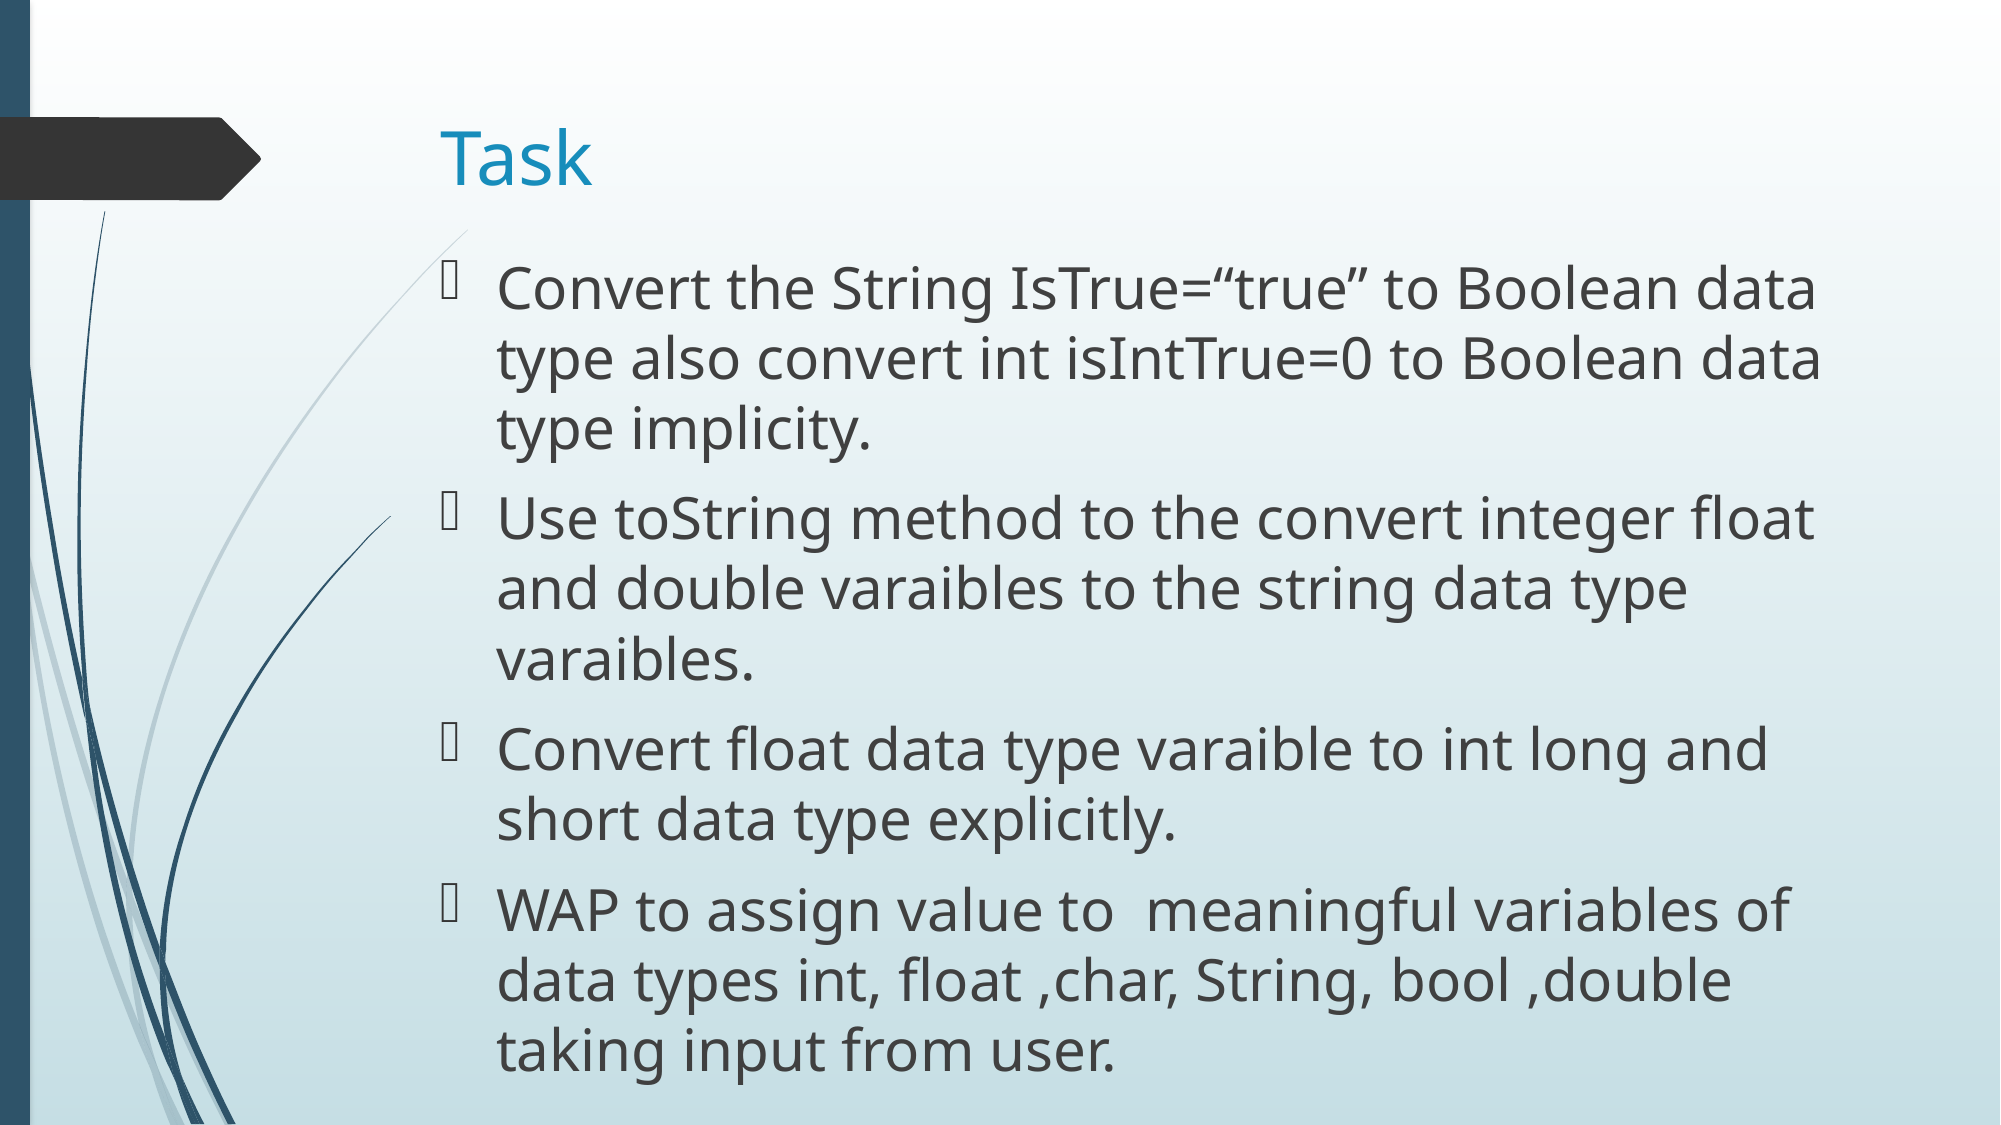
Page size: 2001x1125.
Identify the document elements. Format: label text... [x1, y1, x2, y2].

list Convert the String IsTrue=“true” to Boolean data type also convert int isIntTrue=0 to Boolean data type implicity. Use toString method to the convert integer float and double varaibles to the string data type varaibles. Convert float data type varaible to int long and short data type explicitly. WAP to assign value to meaningful variables of data types int, float ,char, String, bool ,double taking input from user. [424, 243, 1888, 1075]
title Task [425, 102, 1888, 243]
